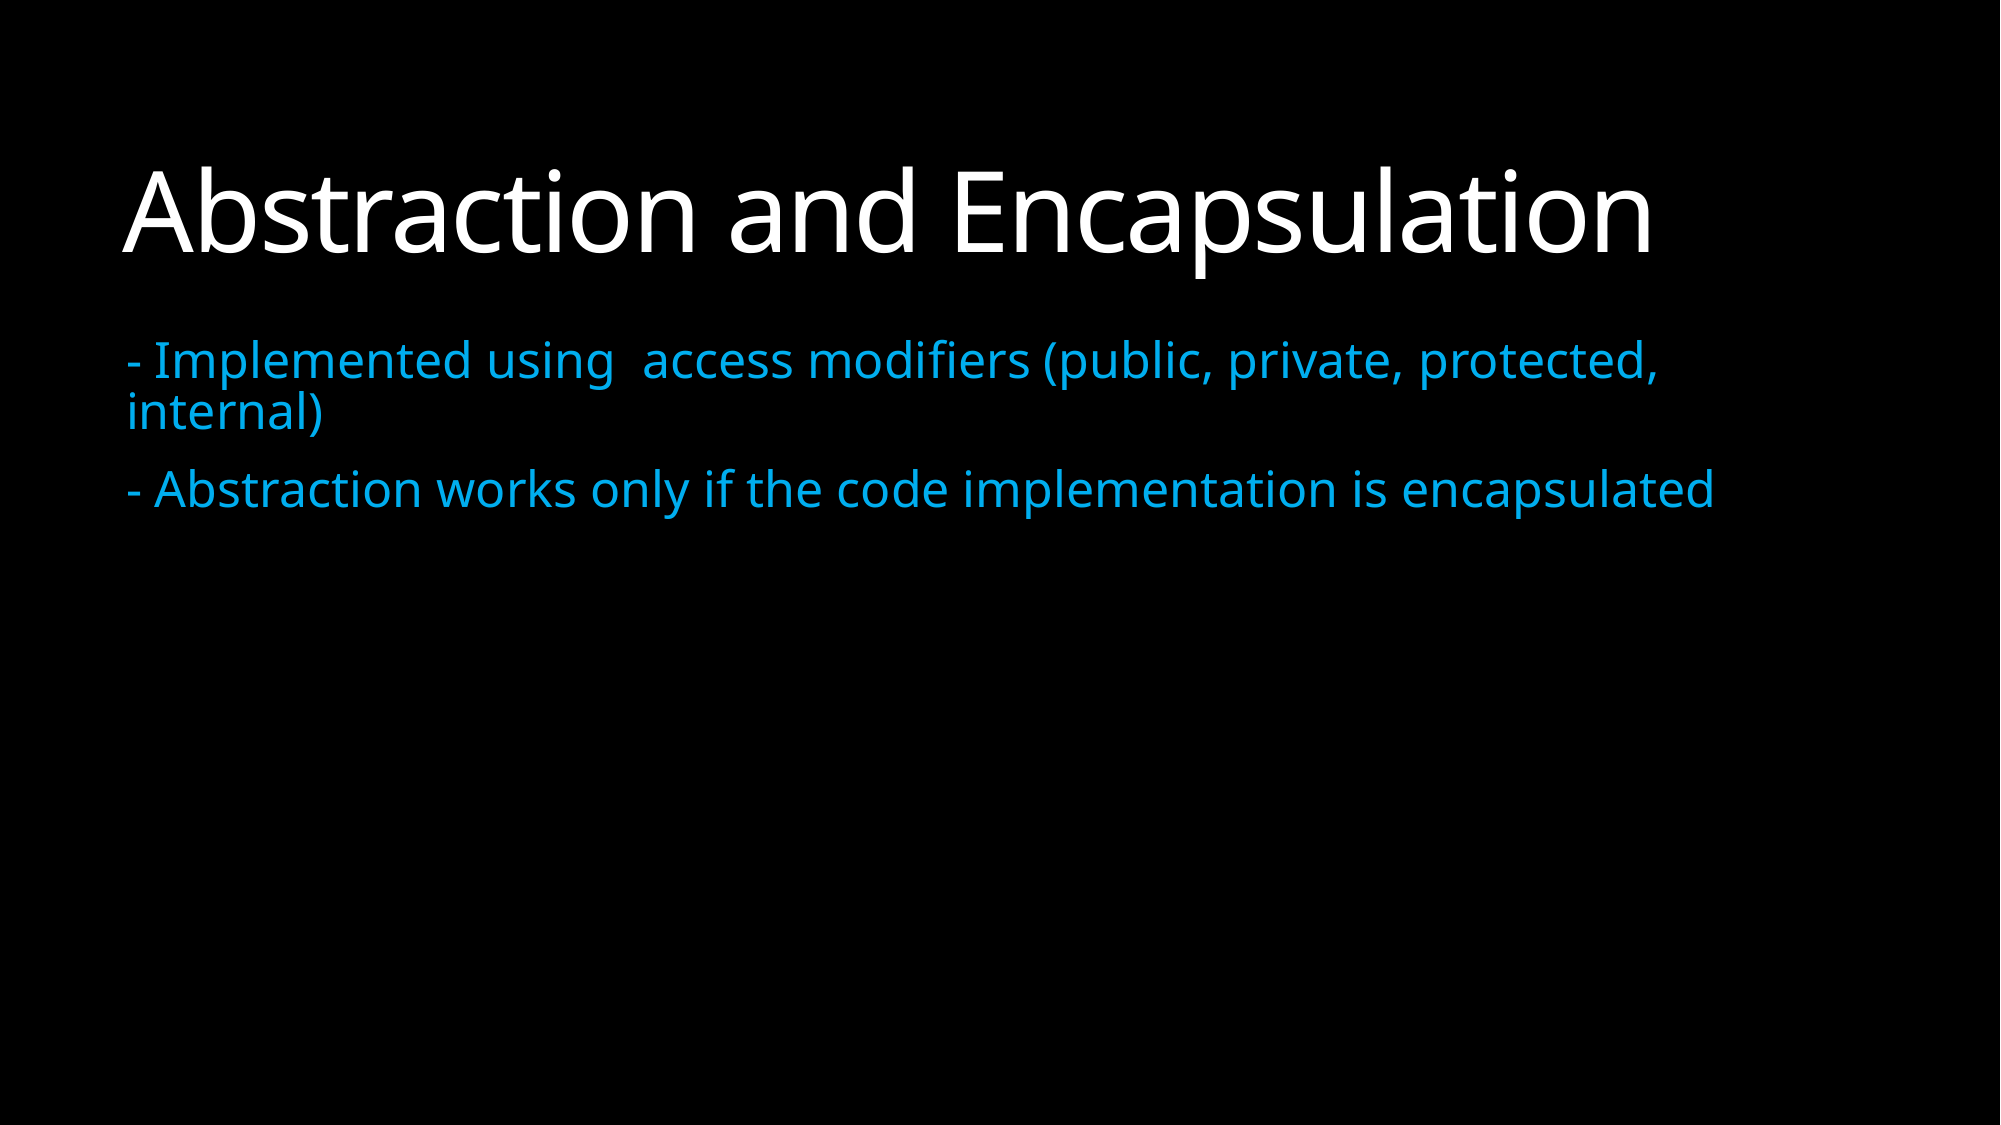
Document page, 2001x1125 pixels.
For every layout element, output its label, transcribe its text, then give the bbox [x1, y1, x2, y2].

title Abstraction and Encapsulation [107, 81, 1875, 354]
list - Implemented using access modifiers (public, private, protected, internal) - Abstraction works only if the code implementation is encapsulated [111, 329, 1876, 948]
